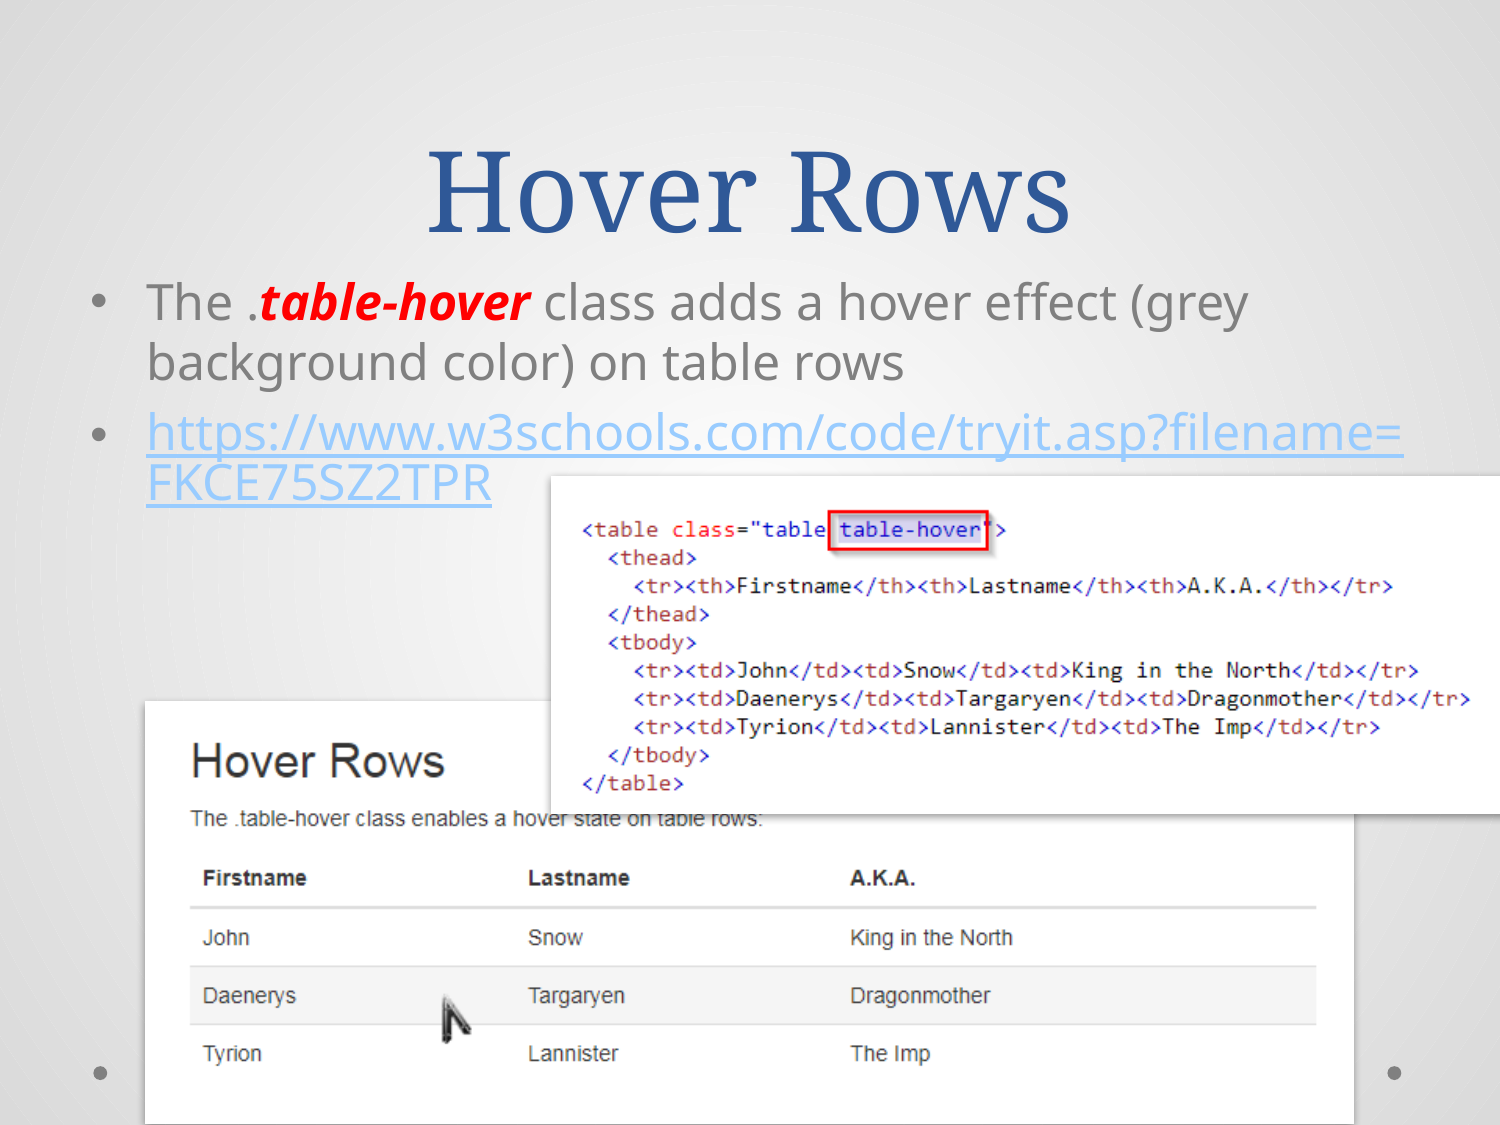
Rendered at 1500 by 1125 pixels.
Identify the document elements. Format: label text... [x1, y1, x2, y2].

title Hover Rows [75, 0, 1425, 262]
picture [159, 490, 1496, 1110]
list The .table-hover class adds a hover effect (grey background color) on table rows https://www.w3schools.com/code/tryit.asp?filename=FKCE75SZ2TPR [75, 262, 1425, 1005]
